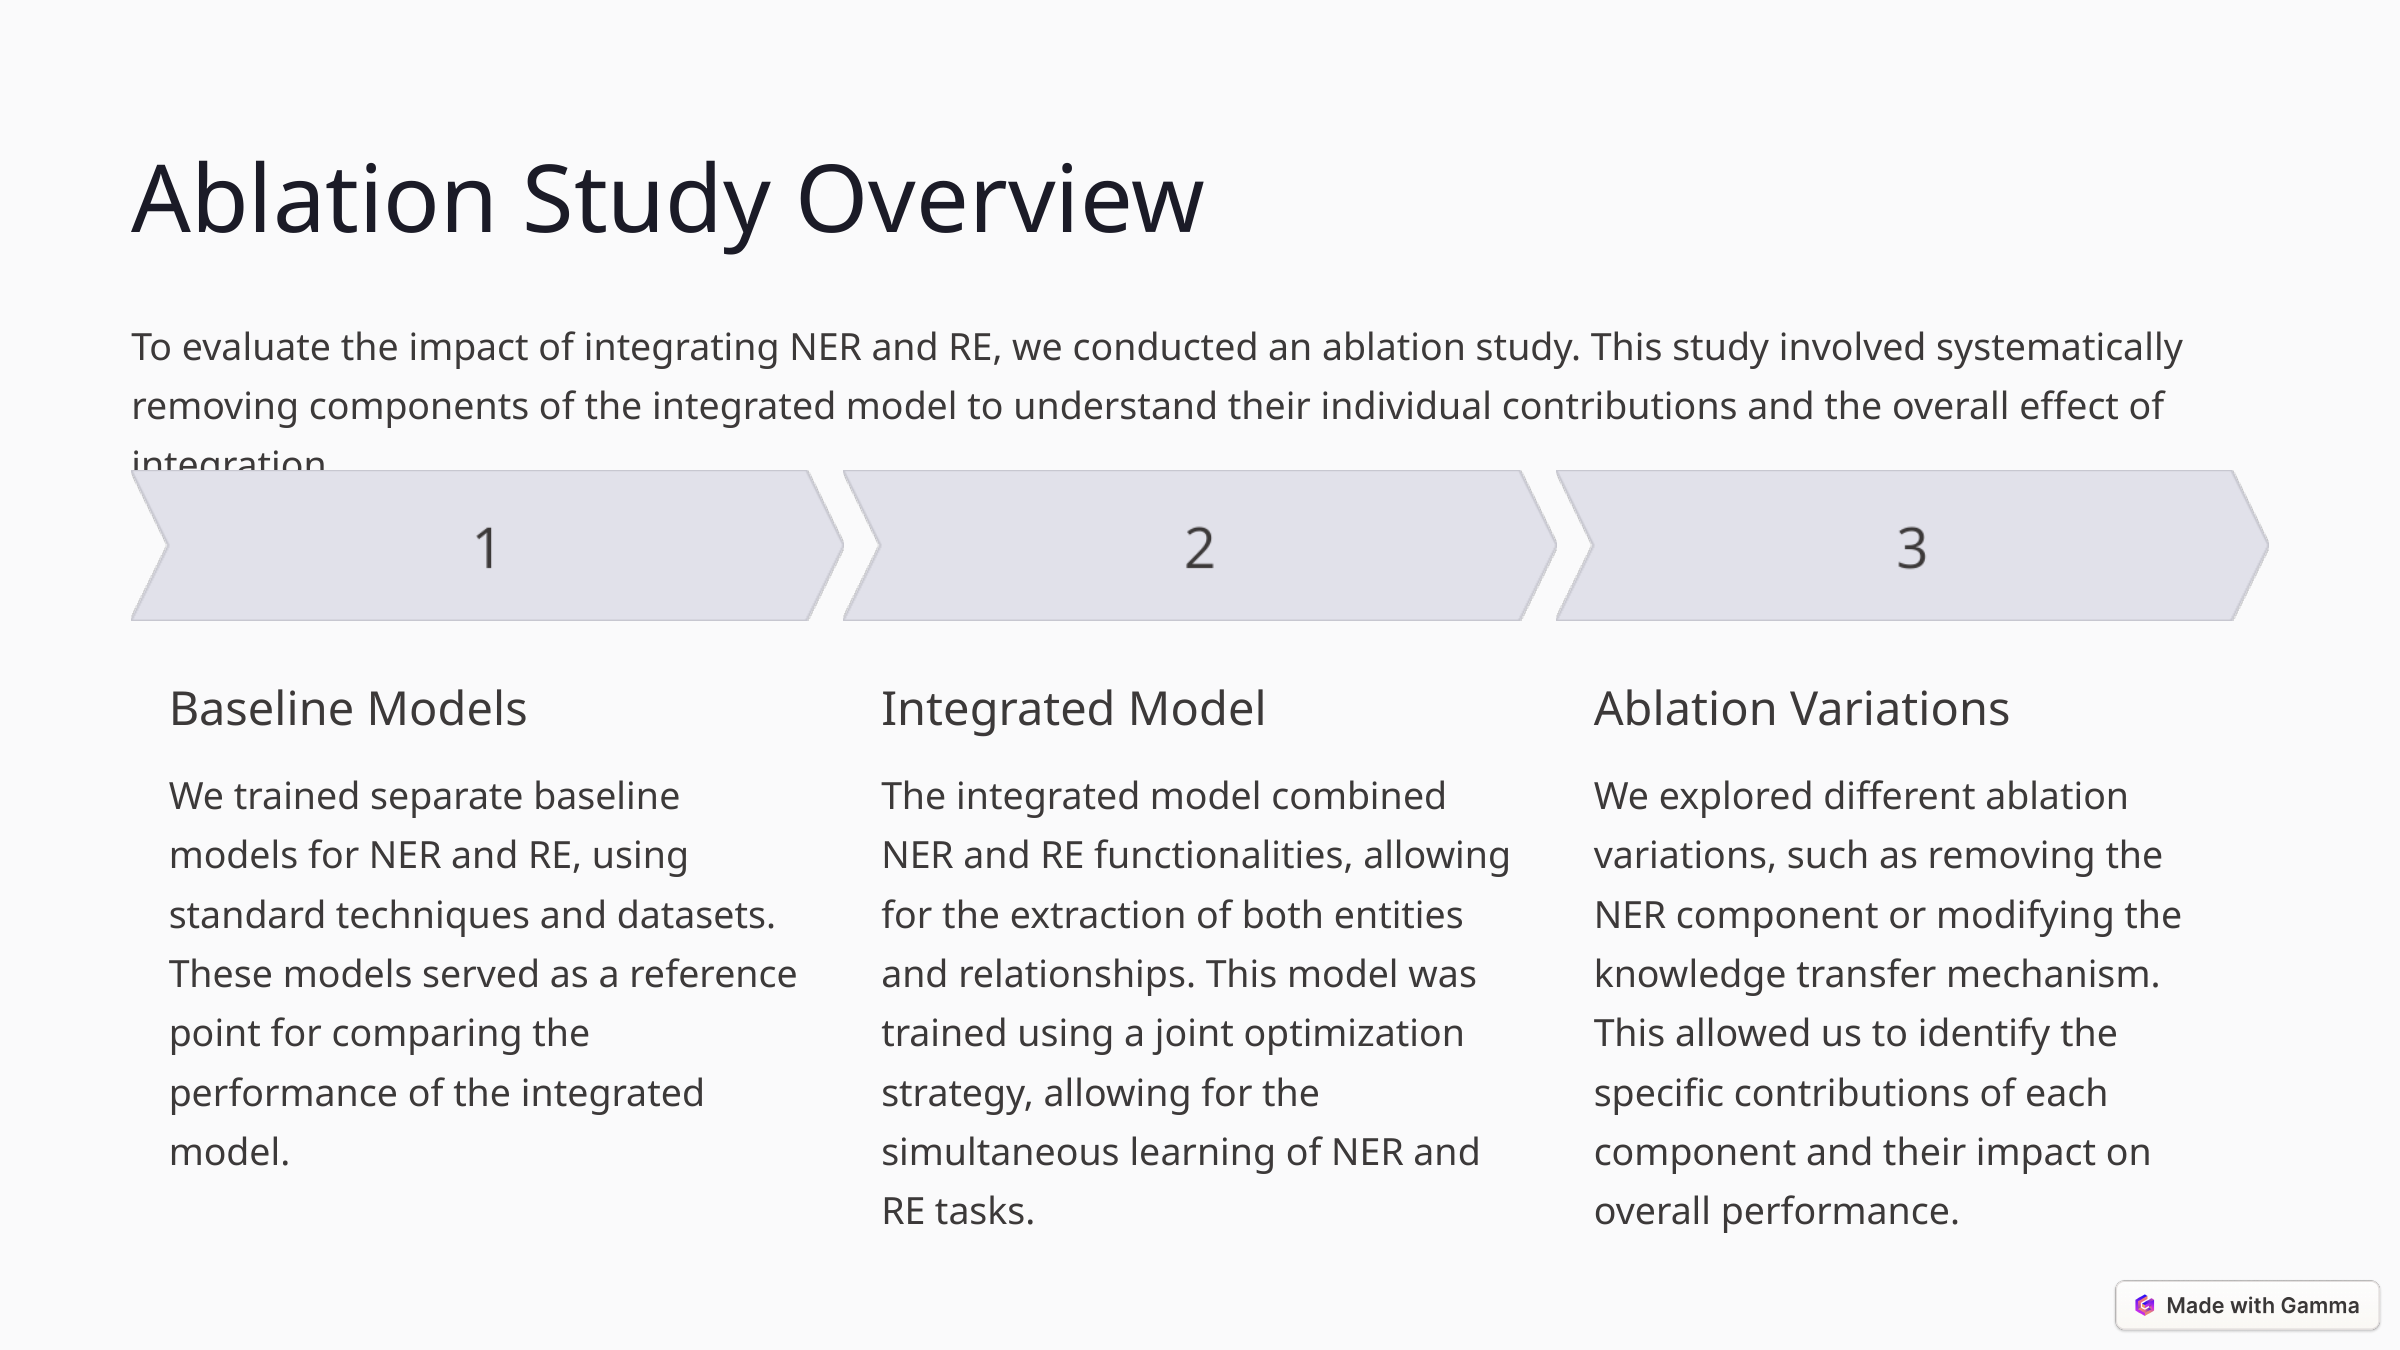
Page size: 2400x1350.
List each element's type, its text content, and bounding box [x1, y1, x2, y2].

text_box Integrated Model [881, 676, 1350, 736]
text_box Ablation Variations [1593, 676, 2063, 736]
text_box We explored different ablation variations, such as removing the NER component or modifying the knowledge transfer mechanism. This allowed us to identify the specific contributions of each component and their impact on overall performance. [1593, 757, 2232, 1178]
picture [131, 470, 2269, 621]
text_box Baseline Models [168, 676, 638, 736]
text_box Ablation Study Overview [131, 134, 1196, 252]
text_box To evaluate the impact of integrating NER and RE, we conducted an ablation study. This study involved systematically removing components of the integrated model to understand their individual contributions and the overall effect of integration. [131, 308, 2269, 429]
picture [2106, 1271, 2389, 1339]
text_box The integrated model combined NER and RE functionalities, allowing for the extraction of both entities and relationships. This model was trained using a joint optimization strategy, allowing for the simultaneous learning of NER and RE tasks. [881, 757, 1519, 1178]
text_box We trained separate baseline models for NER and RE, using standard techniques and datasets. These models served as a reference point for comparing the performance of the integrated model. [168, 757, 807, 1118]
